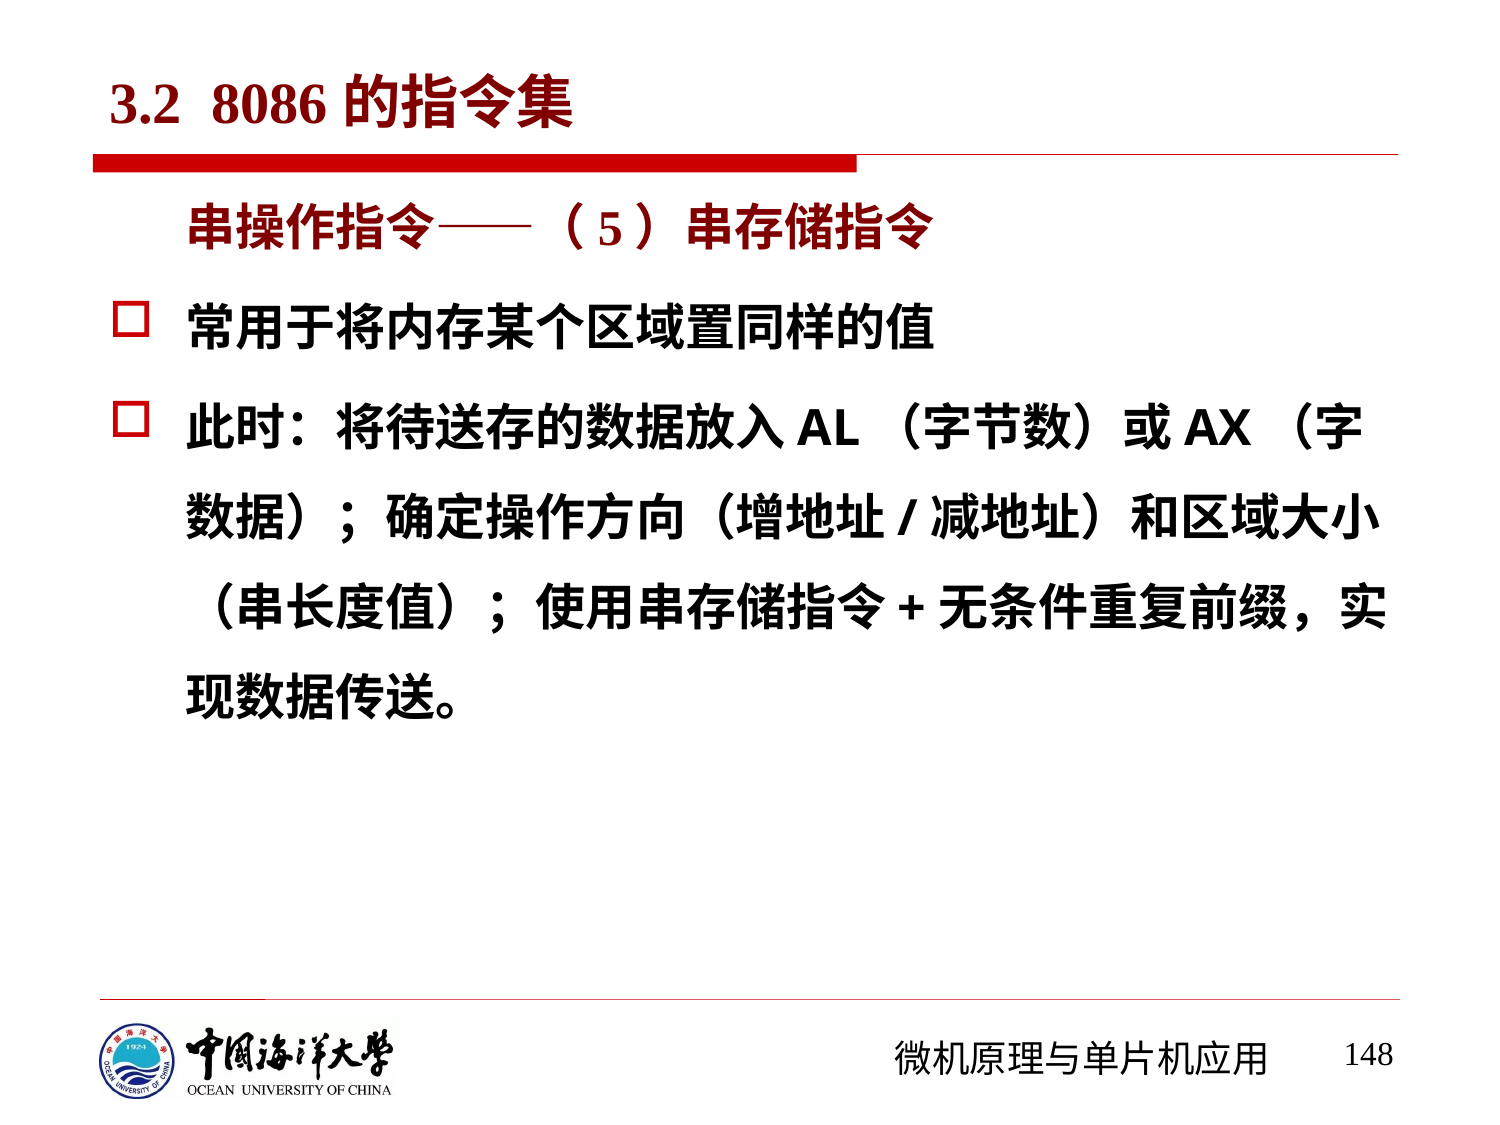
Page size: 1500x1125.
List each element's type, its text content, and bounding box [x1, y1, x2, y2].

title 3.2 8086的指令集 [94, 30, 1407, 143]
list 串操作指令——（5）串存储指令 常用于将内存某个区域置同样的值 此时：将待送存的数据放入AL（字节数）或AX（字数据）；确定操作方向（增地址/减地址）和区域大小（串长度值）；使用串存储指令+无条件重复前缀，实现数据传送。 [93, 172, 1407, 1000]
slide_number 148 [1328, 1024, 1448, 1103]
picture [99, 1017, 396, 1099]
